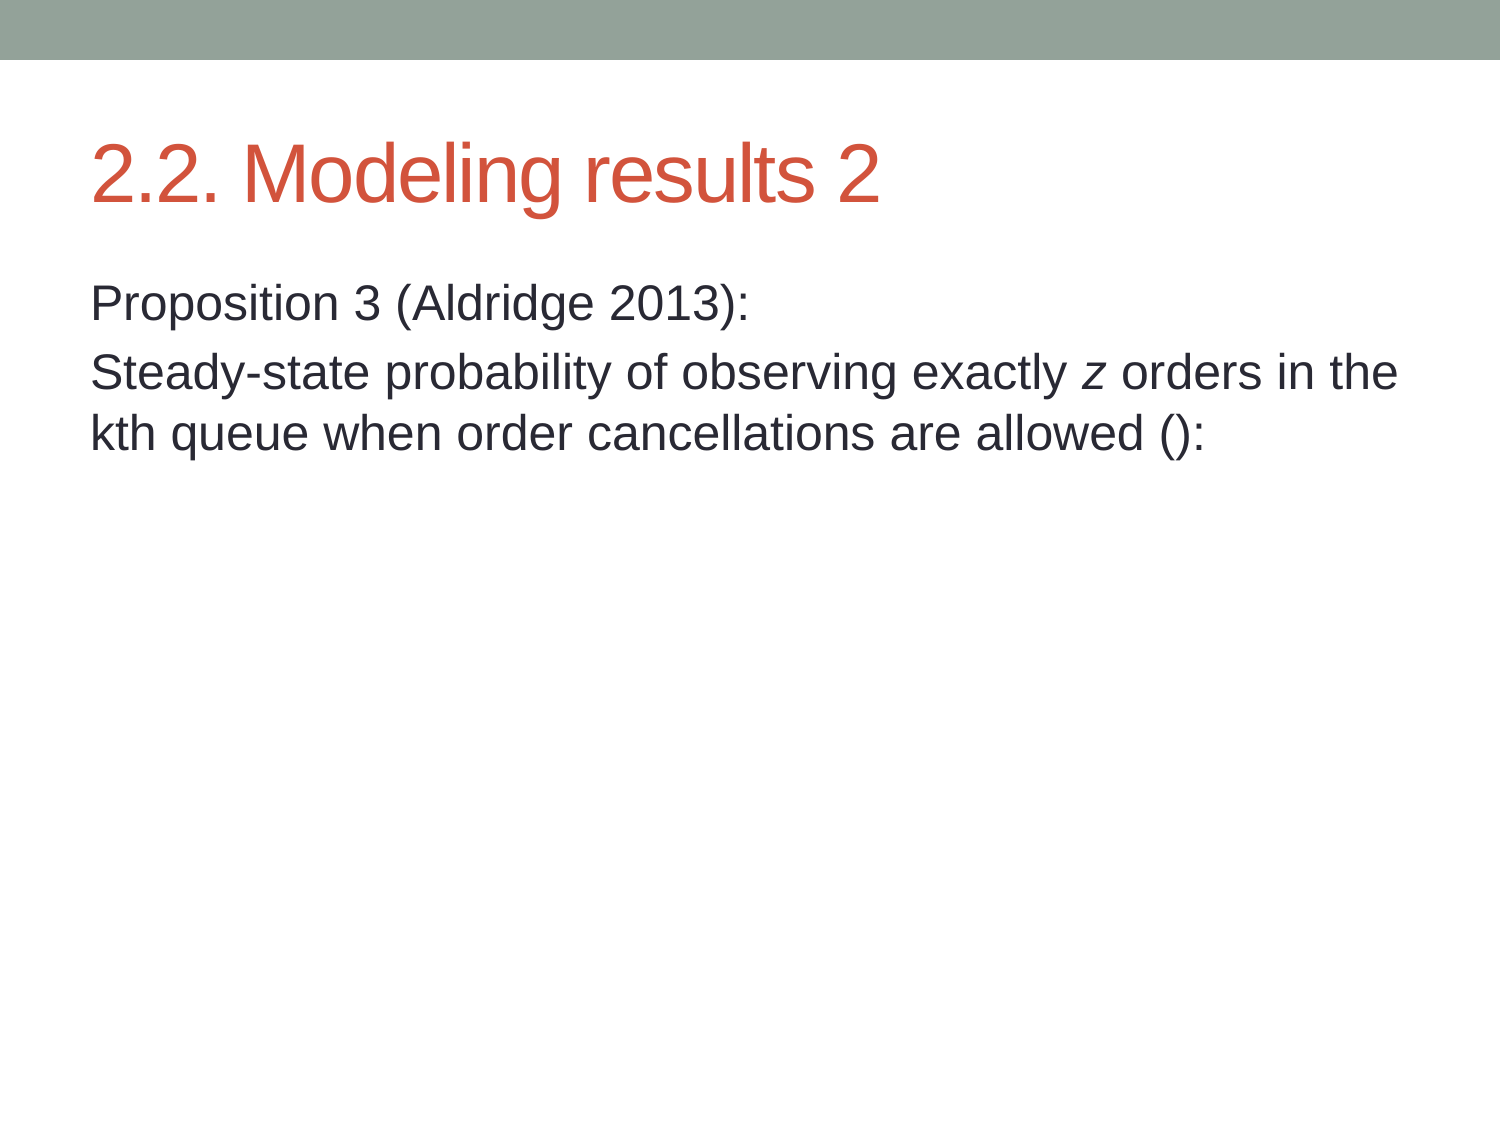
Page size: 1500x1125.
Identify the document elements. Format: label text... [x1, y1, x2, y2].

title 2.2. Modeling results 2 [75, 87, 1425, 250]
